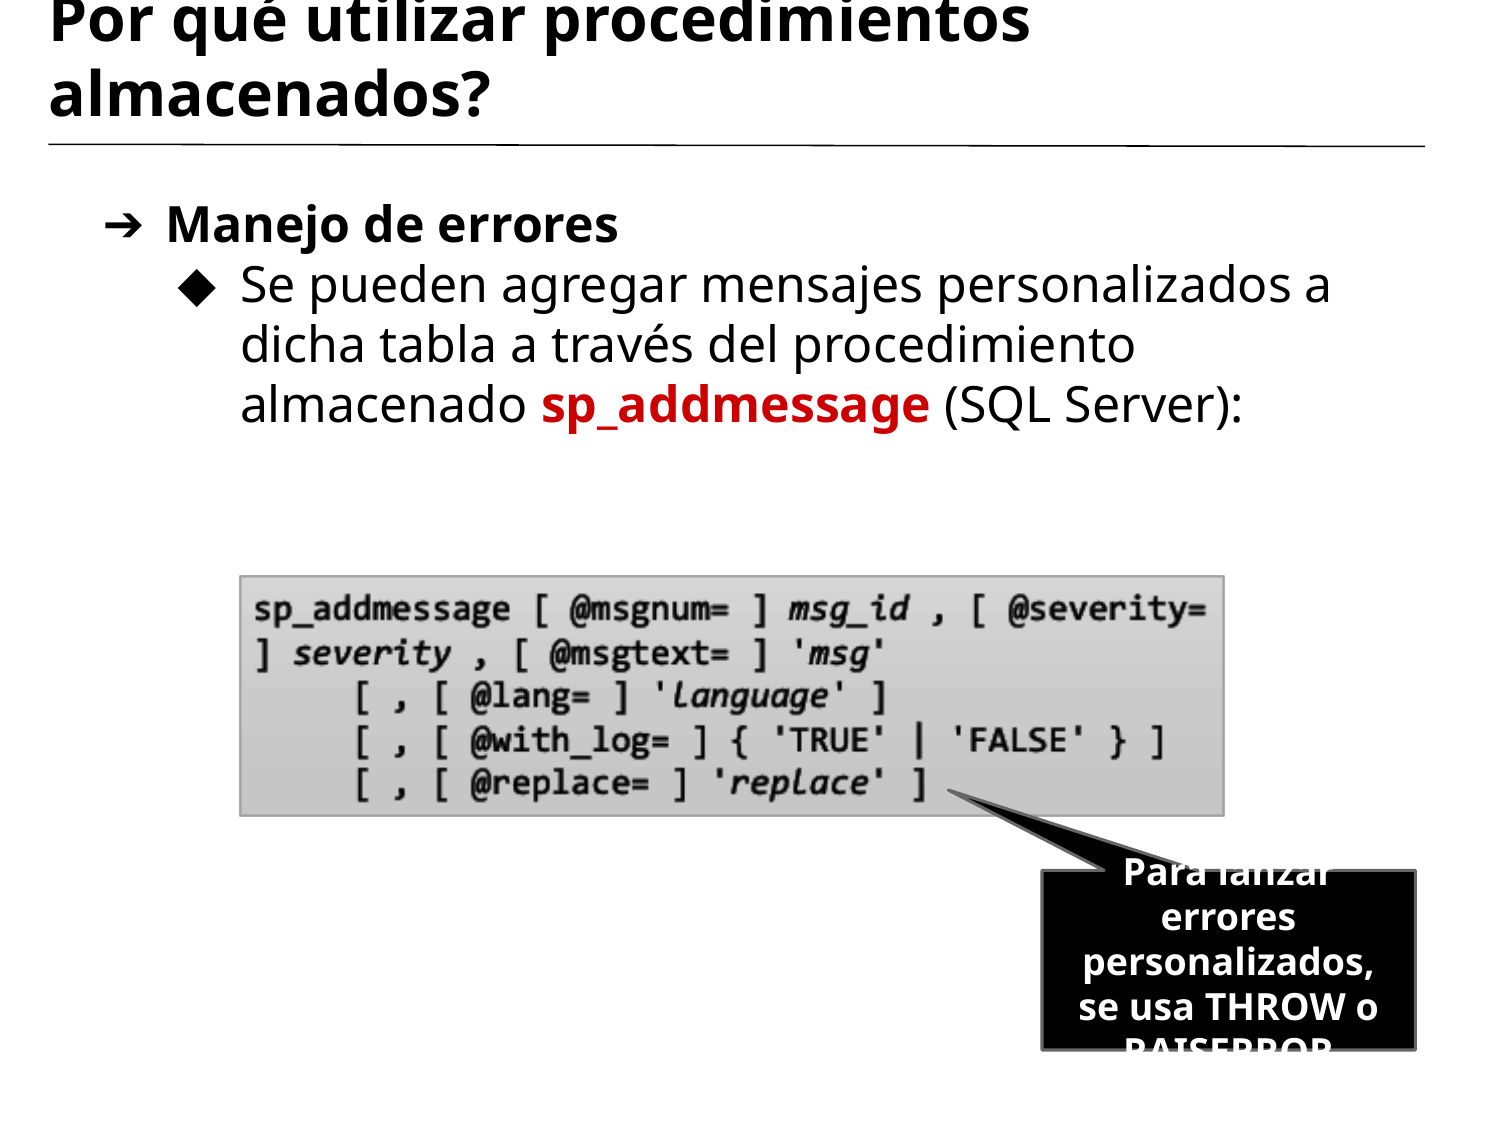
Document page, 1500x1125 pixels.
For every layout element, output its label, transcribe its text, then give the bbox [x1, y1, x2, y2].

title Por qué utilizar procedimientos almacenados? [33, 32, 1384, 145]
picture [229, 574, 1251, 827]
text_box Para lanzar errores personalizados, se usa THROW o RAISERROR [1037, 836, 1416, 1050]
list Manejo de errores Se pueden agregar mensajes personalizados a dicha tabla a través del procedimiento almacenado sp_addmessage (SQL Server): [75, 177, 1425, 485]
